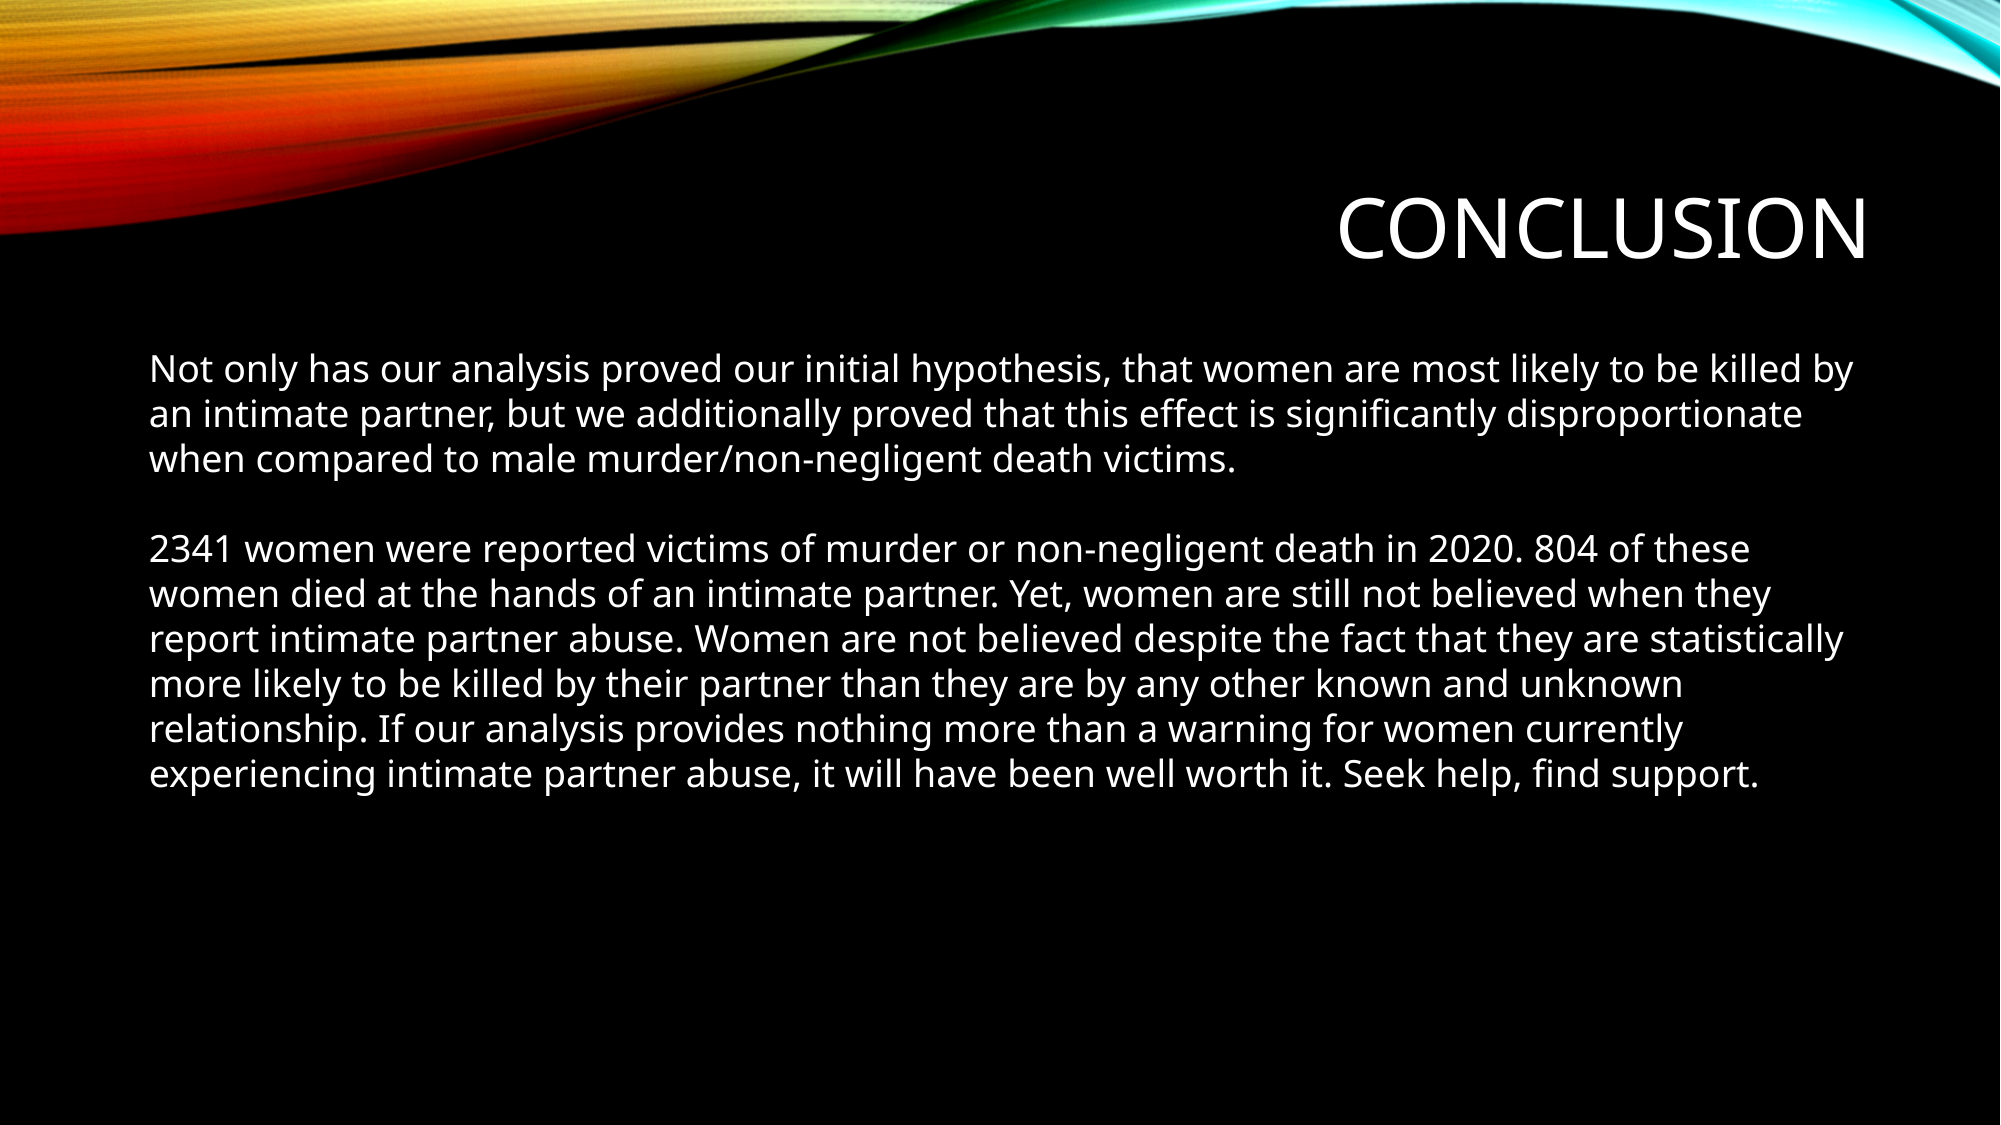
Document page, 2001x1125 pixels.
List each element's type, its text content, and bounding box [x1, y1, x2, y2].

title Conclusion [474, 125, 1888, 338]
text_box Not only has our analysis proved our initial hypothesis, that women are most likely to be killed by an intimate partner, but we additionally proved that this effect is significantly disproportionate when compared to male murder/non-negligent death victims. 2341 women were reported victims of murder or non-negligent death in 2020. 804 of these women died at the hands of an intimate partner. Yet, women are still not believed when they report intimate partner abuse. Women are not believed despite the fact that they are statistically more likely to be killed by their partner than they are by any other known and unknown relationship. If our analysis provides nothing more than a warning for women currently experiencing intimate partner abuse, it will have been well worth it. Seek help, find support. [133, 337, 1887, 848]
picture [0, 0, 2000, 237]
